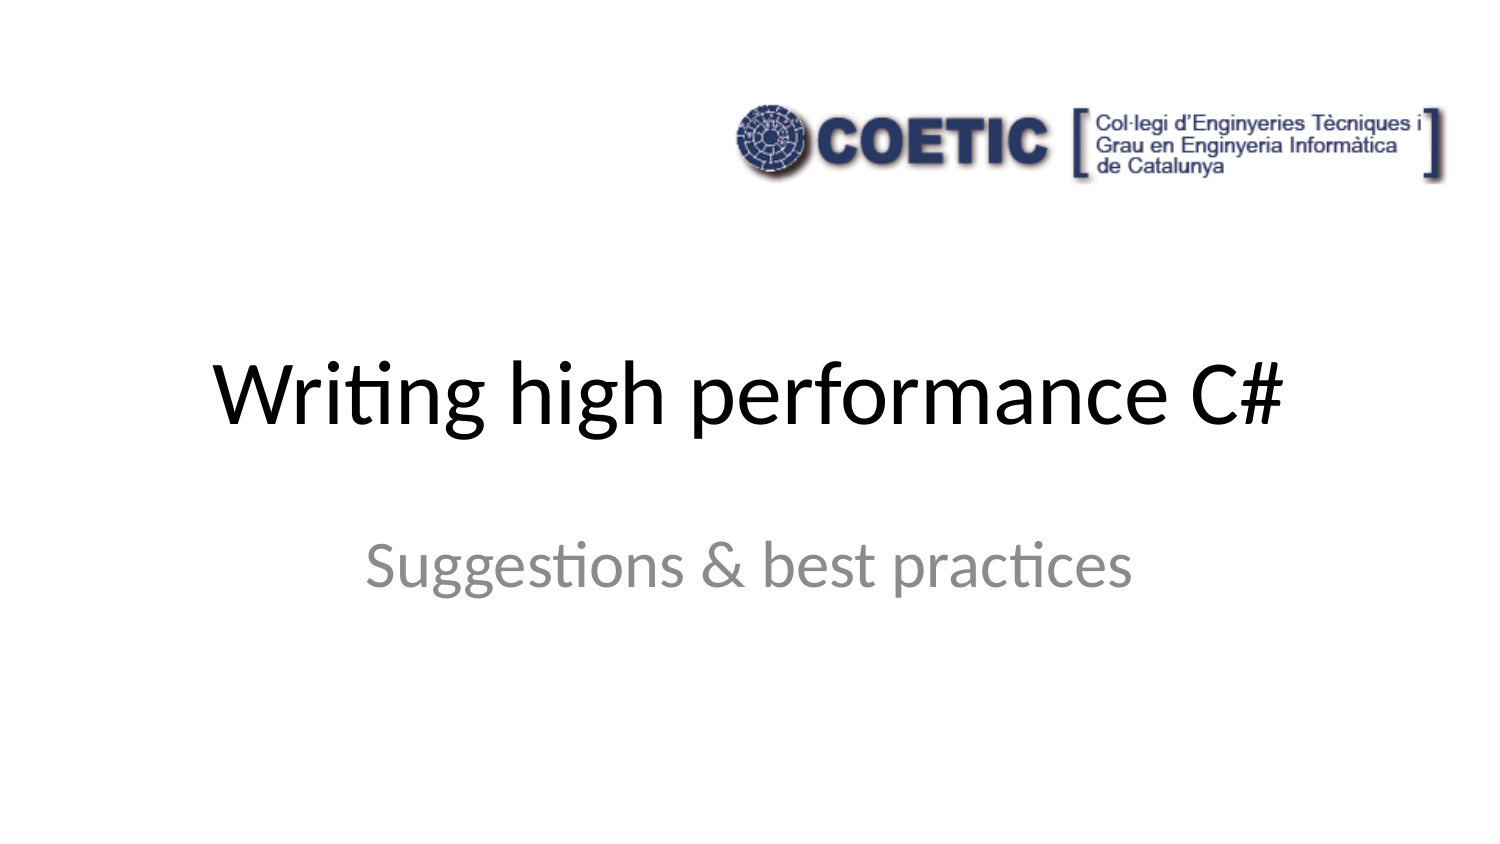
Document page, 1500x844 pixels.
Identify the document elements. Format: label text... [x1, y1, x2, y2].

subtitle Suggestions & best practices [225, 513, 1275, 729]
title Writing high performance C# [112, 297, 1388, 479]
picture [720, 99, 1471, 186]
